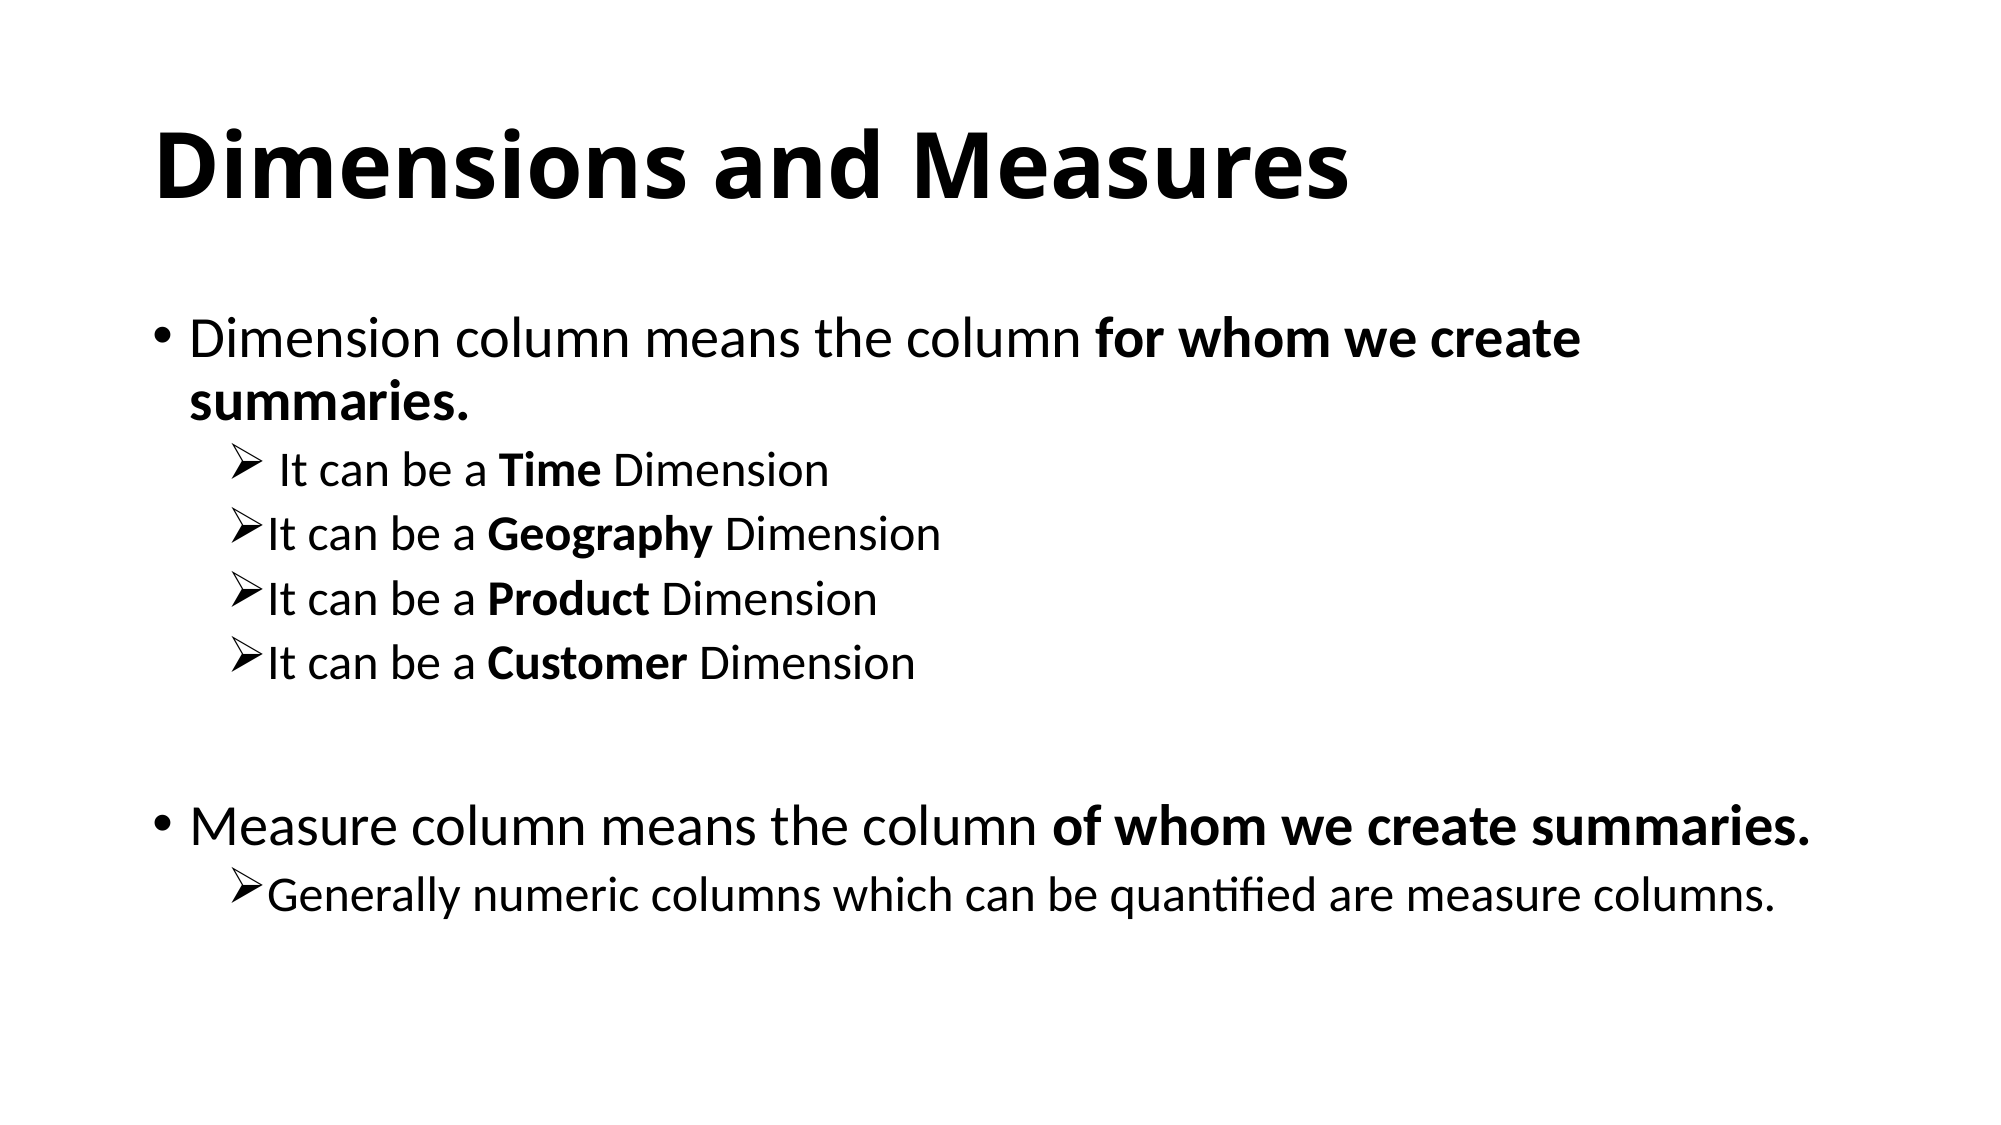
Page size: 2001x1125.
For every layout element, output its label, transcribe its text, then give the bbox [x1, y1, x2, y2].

list Dimension column means the column for whom we create summaries. It can be a Time Dimension It can be a Geography Dimension It can be a Product Dimension It can be a Customer Dimension Measure column means the column of whom we create summaries. Generally numeric columns which can be quantified are measure columns. [137, 299, 1863, 1014]
title Dimensions and Measures [137, 59, 1863, 278]
